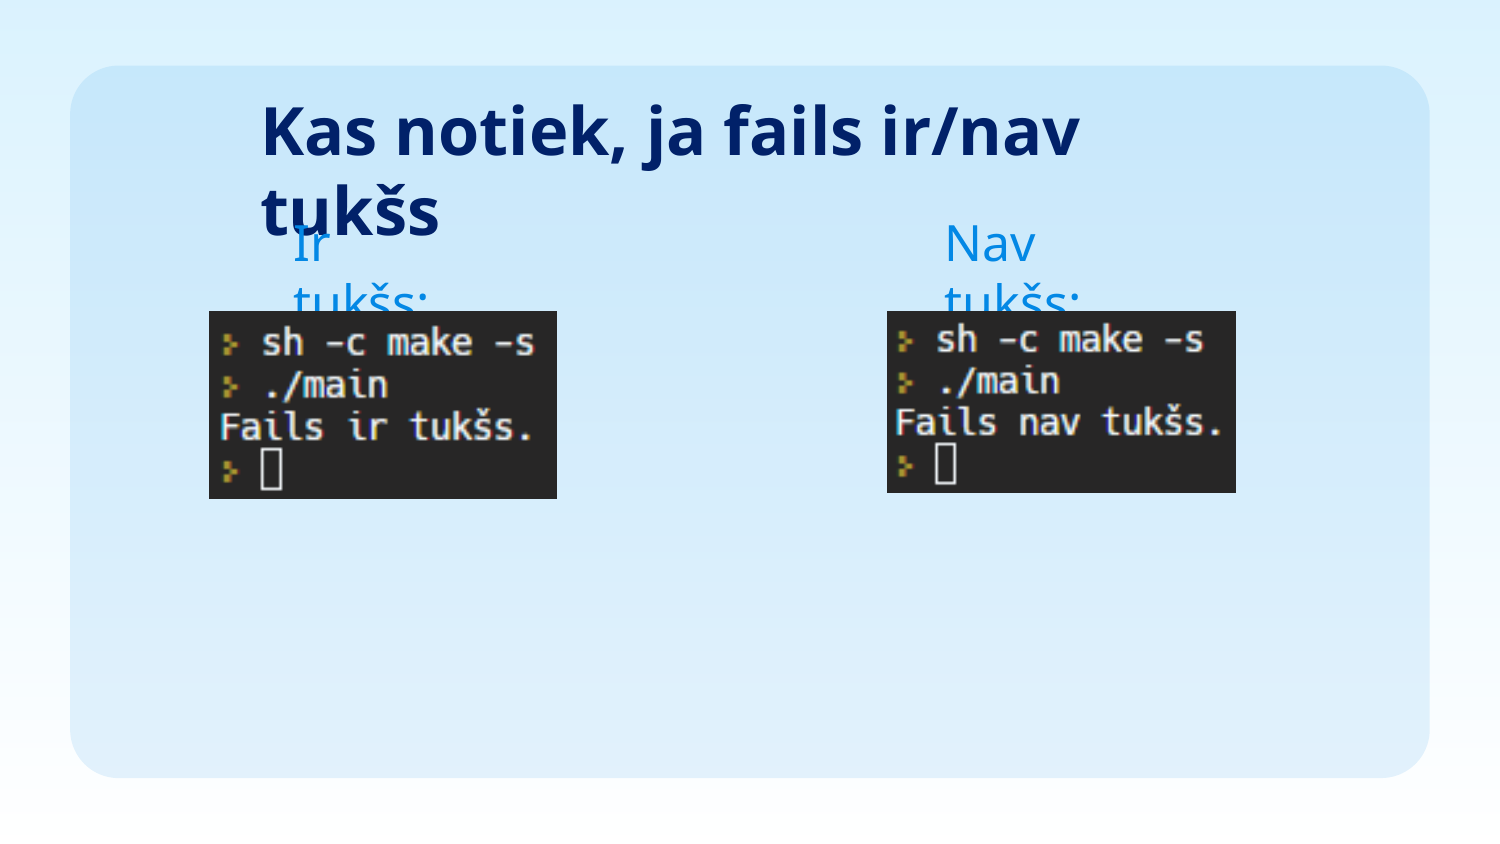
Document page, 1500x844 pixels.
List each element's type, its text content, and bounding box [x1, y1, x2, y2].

picture [209, 311, 558, 500]
title Kas notiek, ja fails ir/nav tukšs [245, 74, 1255, 183]
text_box Ir tukšs: [278, 196, 489, 310]
picture [887, 311, 1236, 493]
text_box Nav tukšs: [929, 196, 1194, 310]
